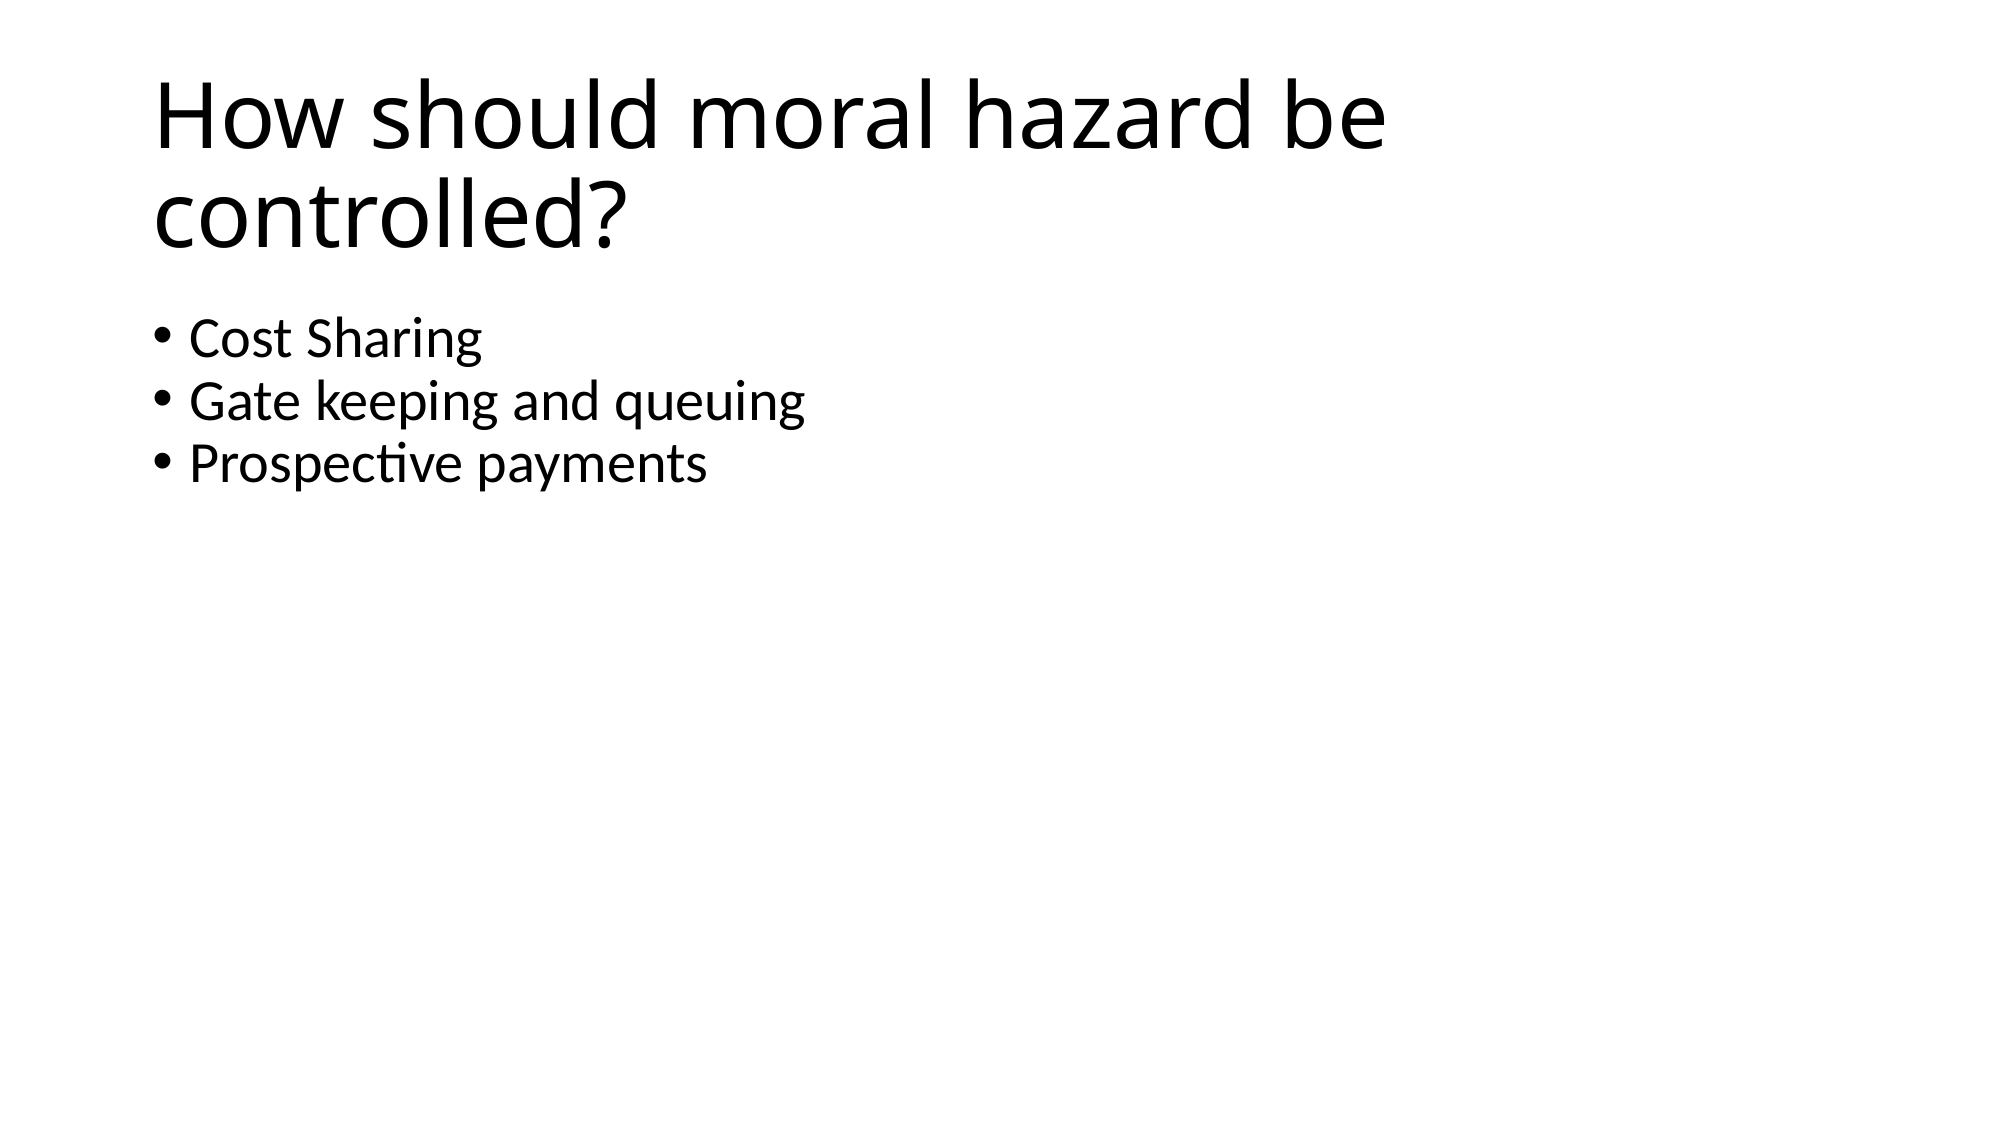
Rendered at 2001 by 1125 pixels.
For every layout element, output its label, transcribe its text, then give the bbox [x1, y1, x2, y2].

text_box Cost Sharing Gate keeping and queuing Prospective payments [137, 299, 1863, 1014]
text_box How should moral hazard be controlled? [137, 59, 1863, 278]
